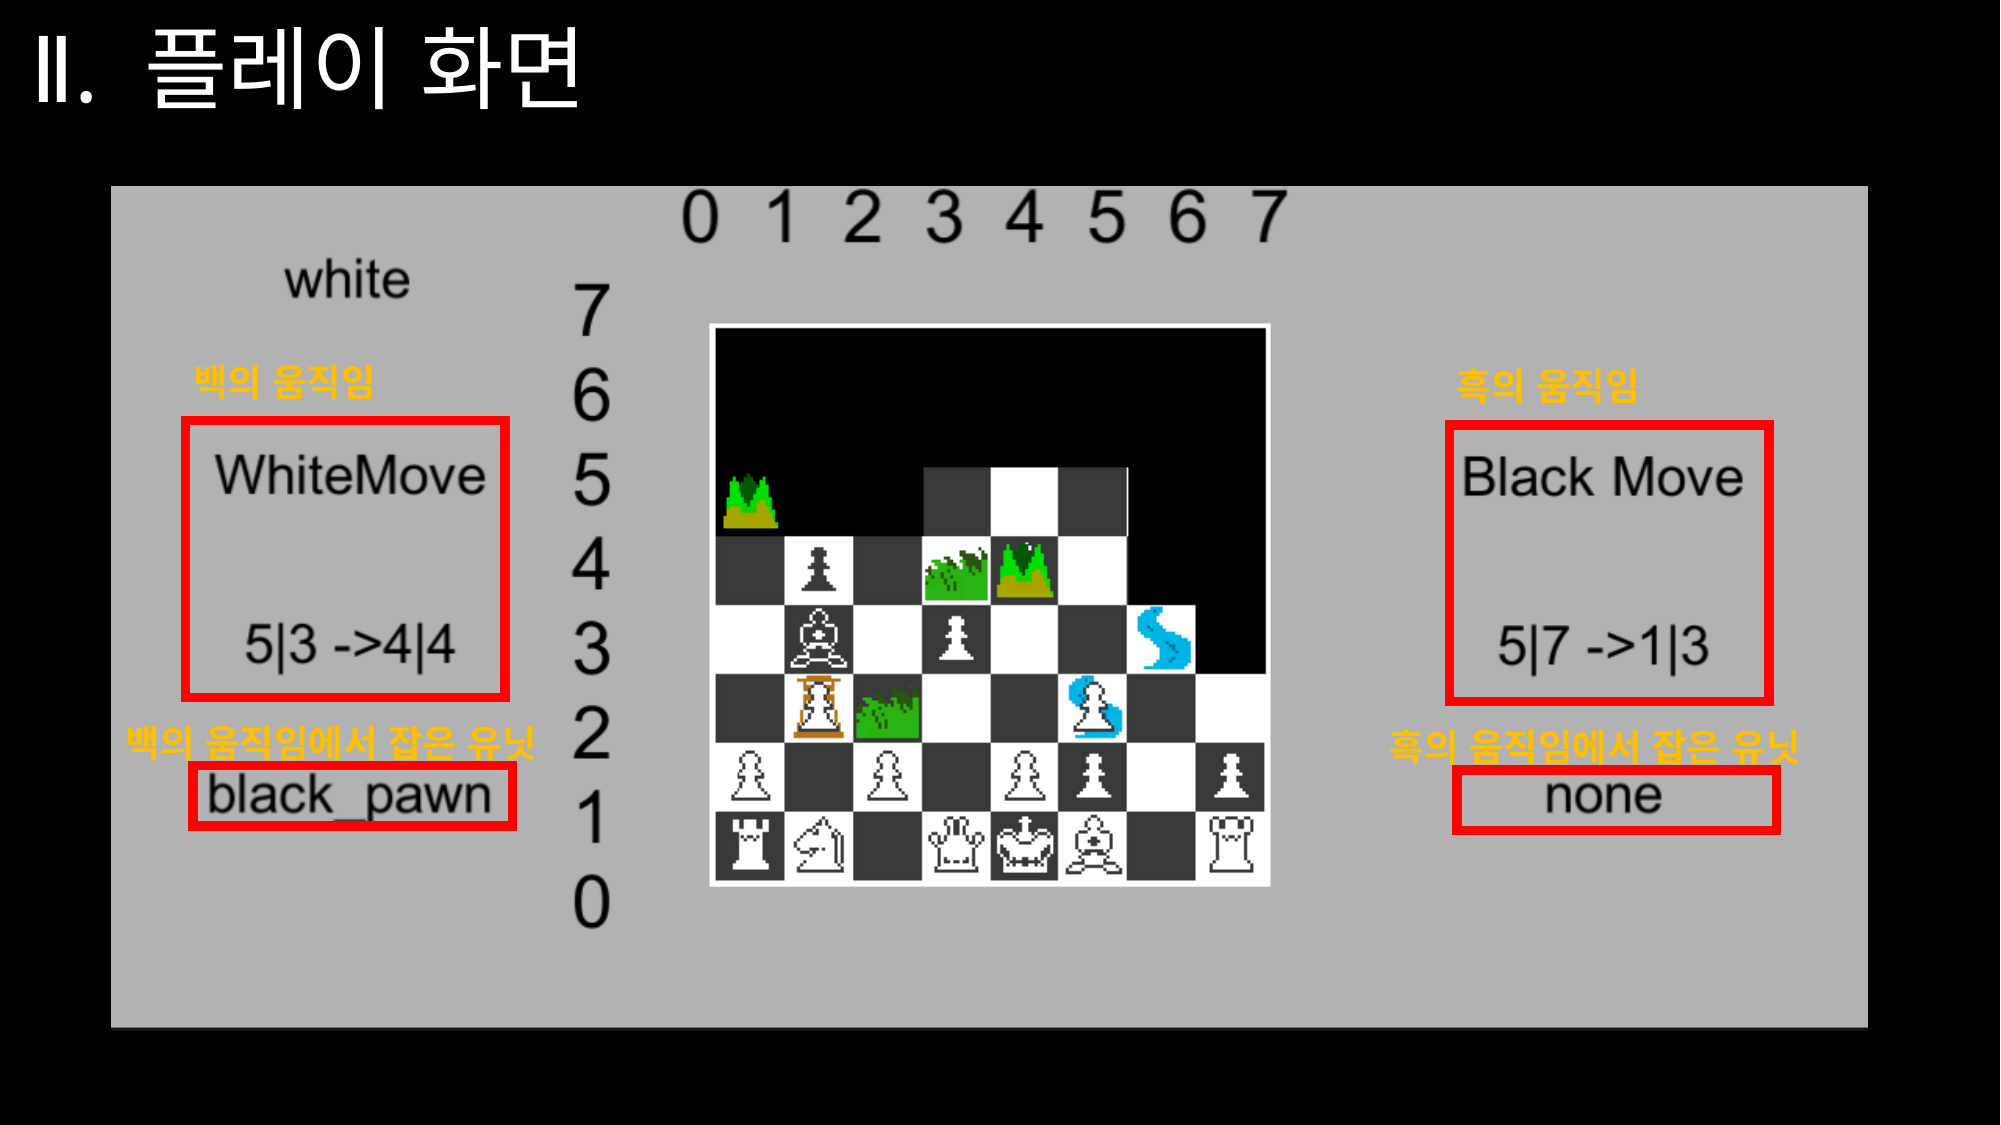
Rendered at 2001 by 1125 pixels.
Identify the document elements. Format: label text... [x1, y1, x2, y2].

picture [111, 186, 1868, 1031]
title Ⅱ. 플레이 화면 [15, 16, 830, 131]
